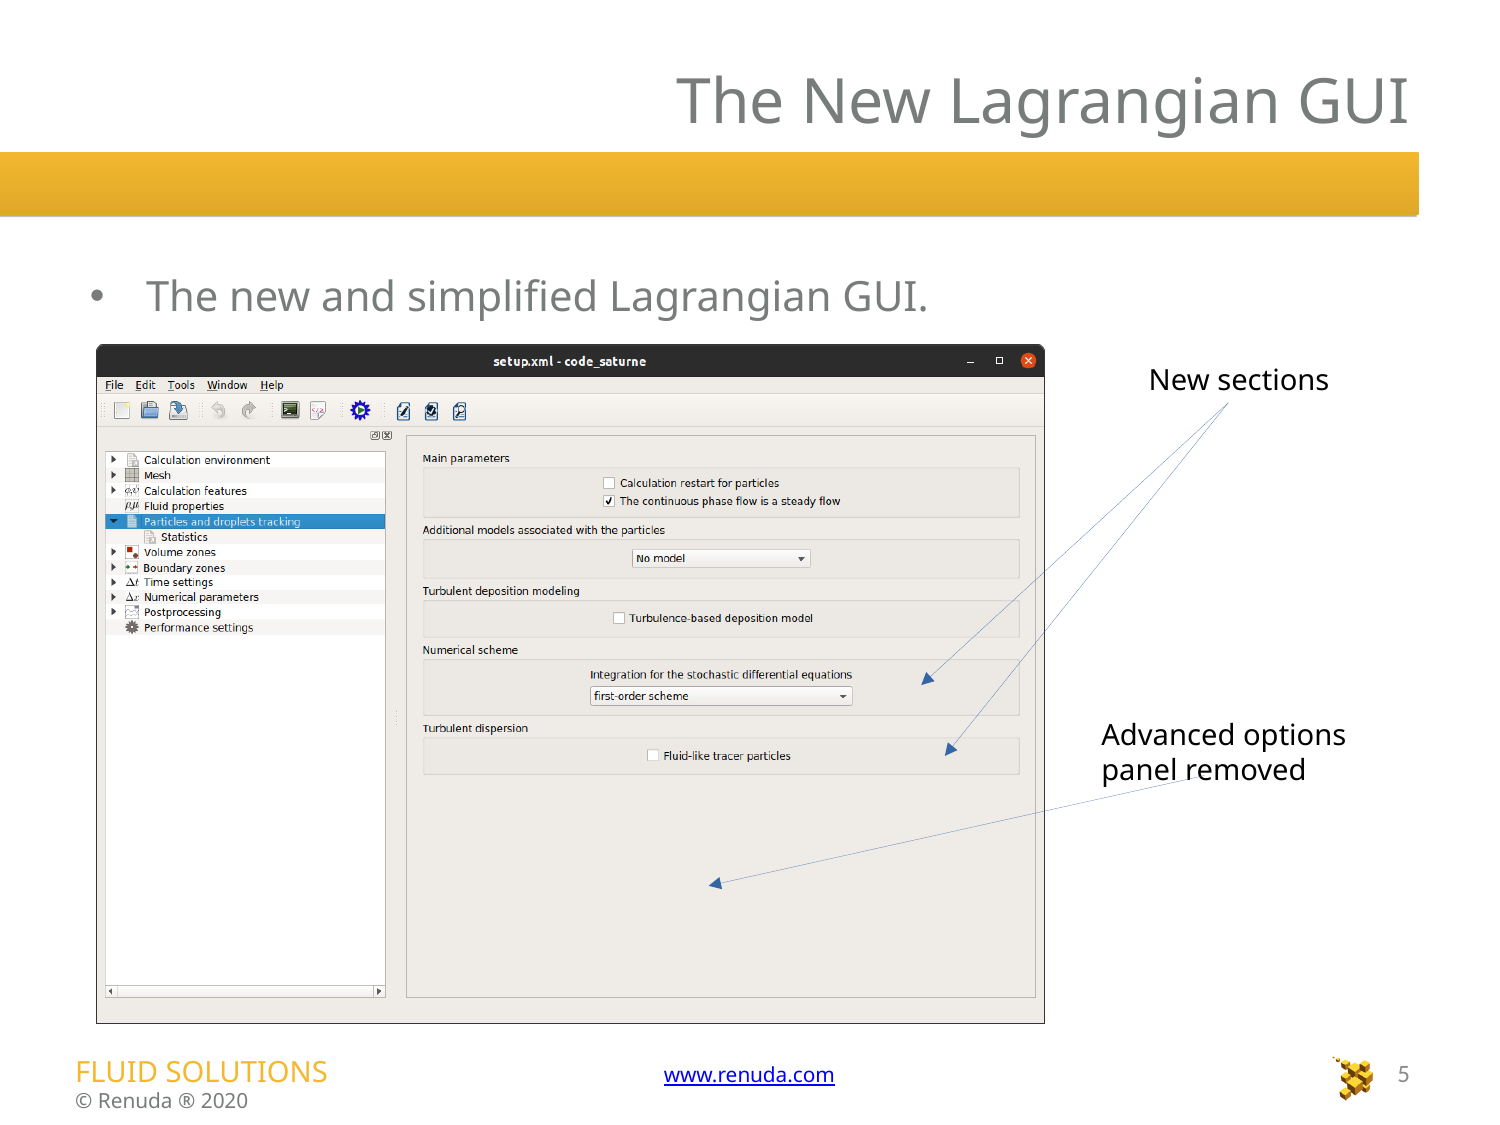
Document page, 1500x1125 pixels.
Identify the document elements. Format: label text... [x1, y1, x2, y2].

picture [88, 338, 1052, 1031]
text_box The new and simplified Lagrangian GUI. [75, 262, 1425, 1040]
text_box New sections [1133, 354, 1441, 396]
text_box <number> [1074, 1042, 1425, 1103]
text_box Advanced options panel removed [1086, 708, 1394, 776]
text_box The New Lagrangian GUI [110, 45, 1425, 152]
